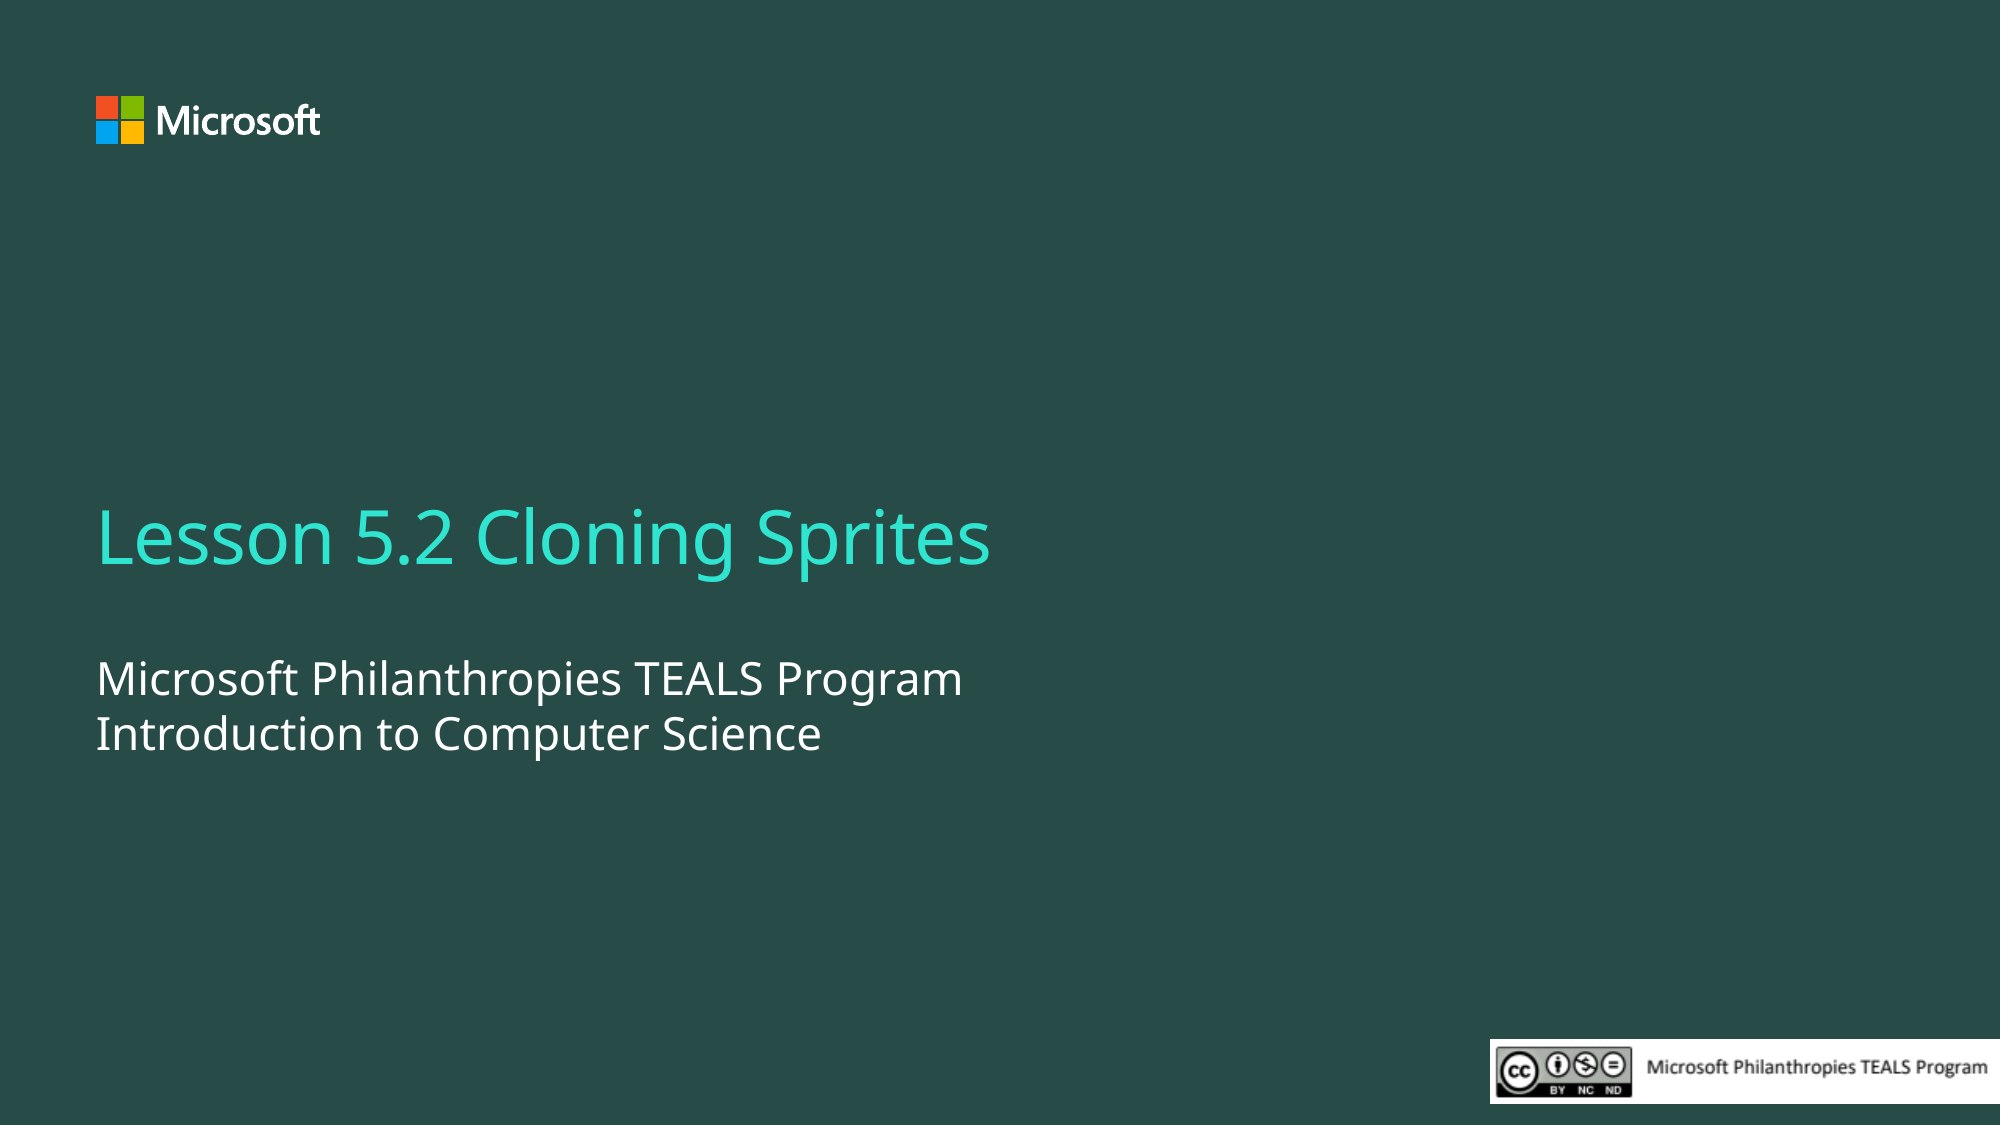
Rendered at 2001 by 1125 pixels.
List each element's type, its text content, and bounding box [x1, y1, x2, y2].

picture [1490, 1039, 2000, 1105]
title Lesson 5.2 Cloning Sprites [95, 488, 1596, 580]
list Microsoft Philanthropies TEALS Program Introduction to Computer Science [95, 650, 1941, 762]
